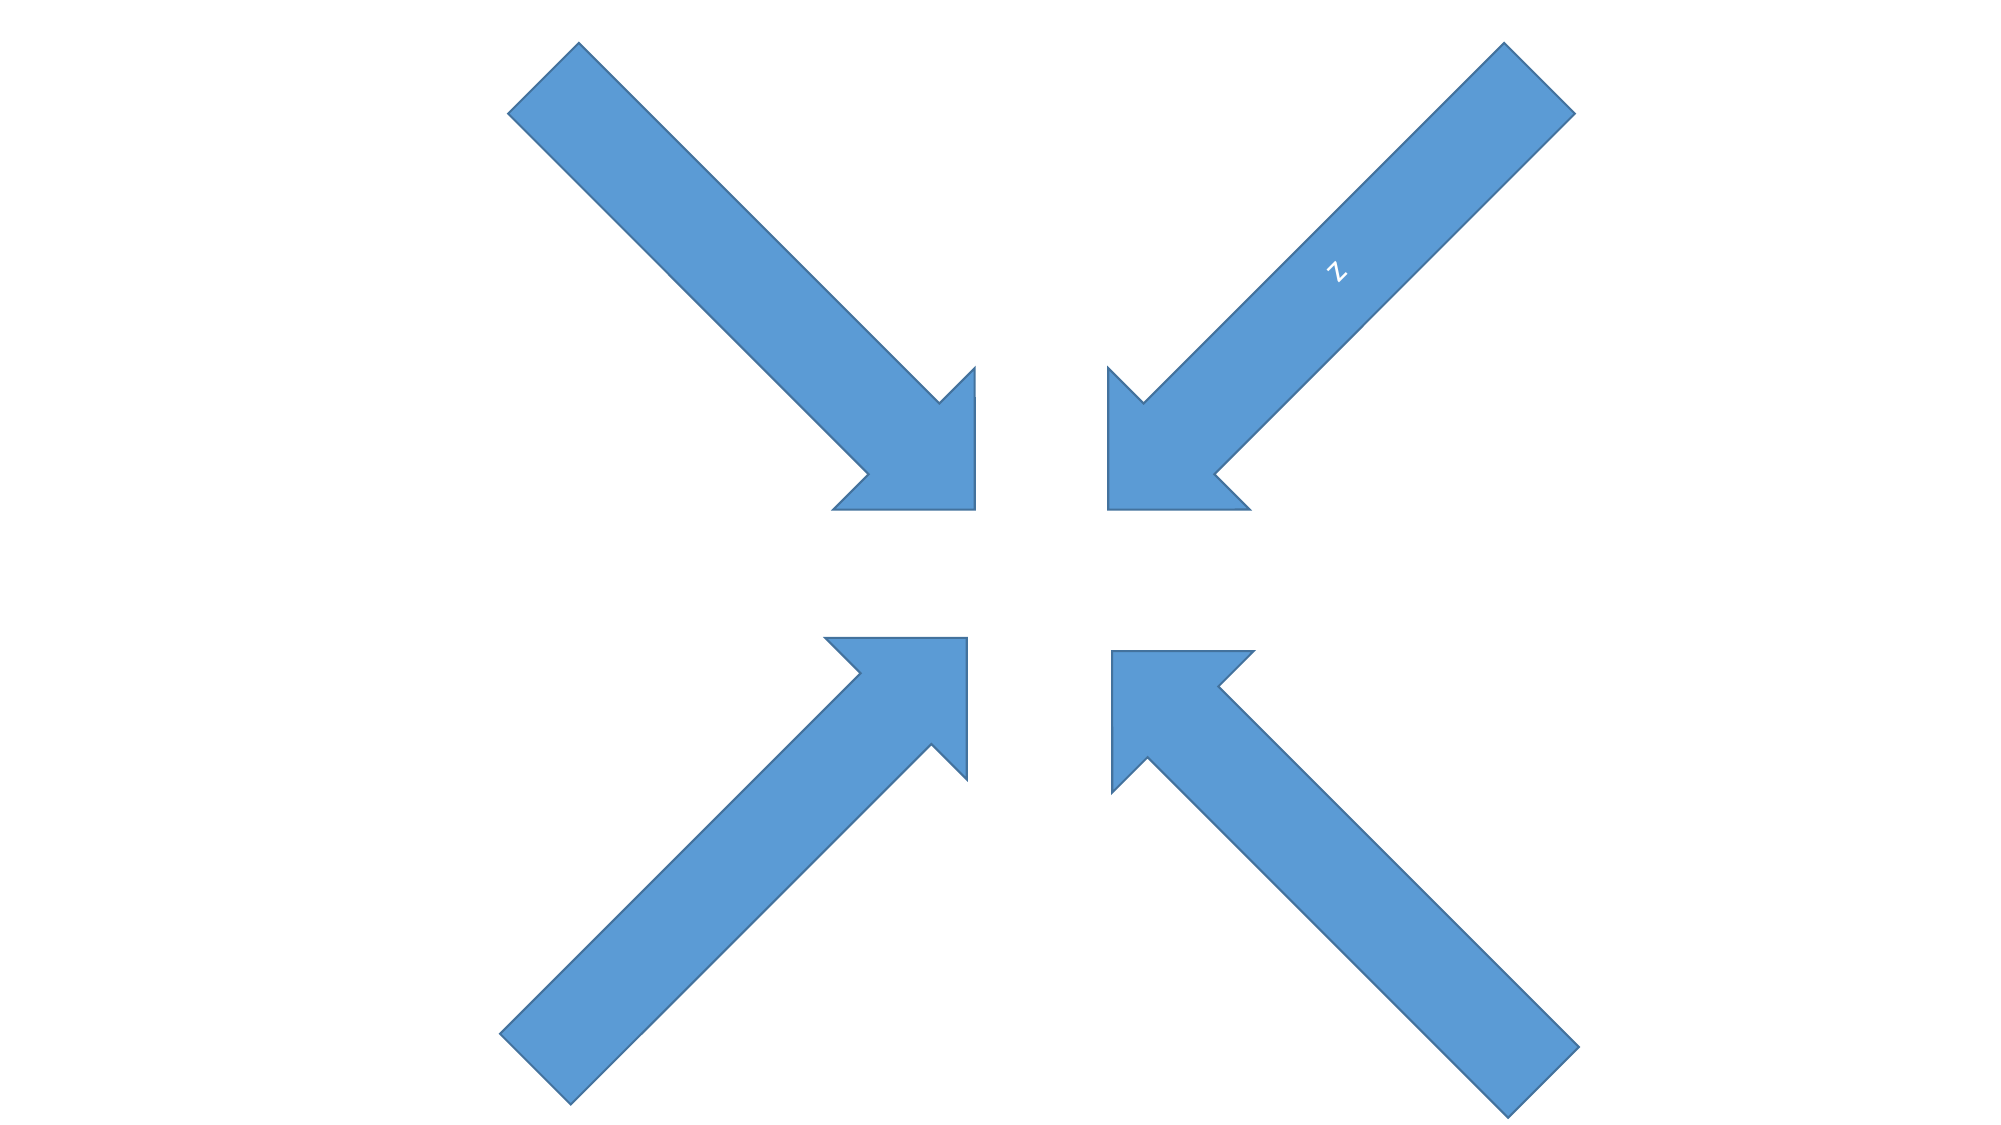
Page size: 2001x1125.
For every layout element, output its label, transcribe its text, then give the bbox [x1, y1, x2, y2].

text_box [1111, 650, 1581, 1120]
text_box z [1107, 41, 1577, 511]
text_box [498, 636, 968, 1106]
text_box [506, 41, 976, 511]
